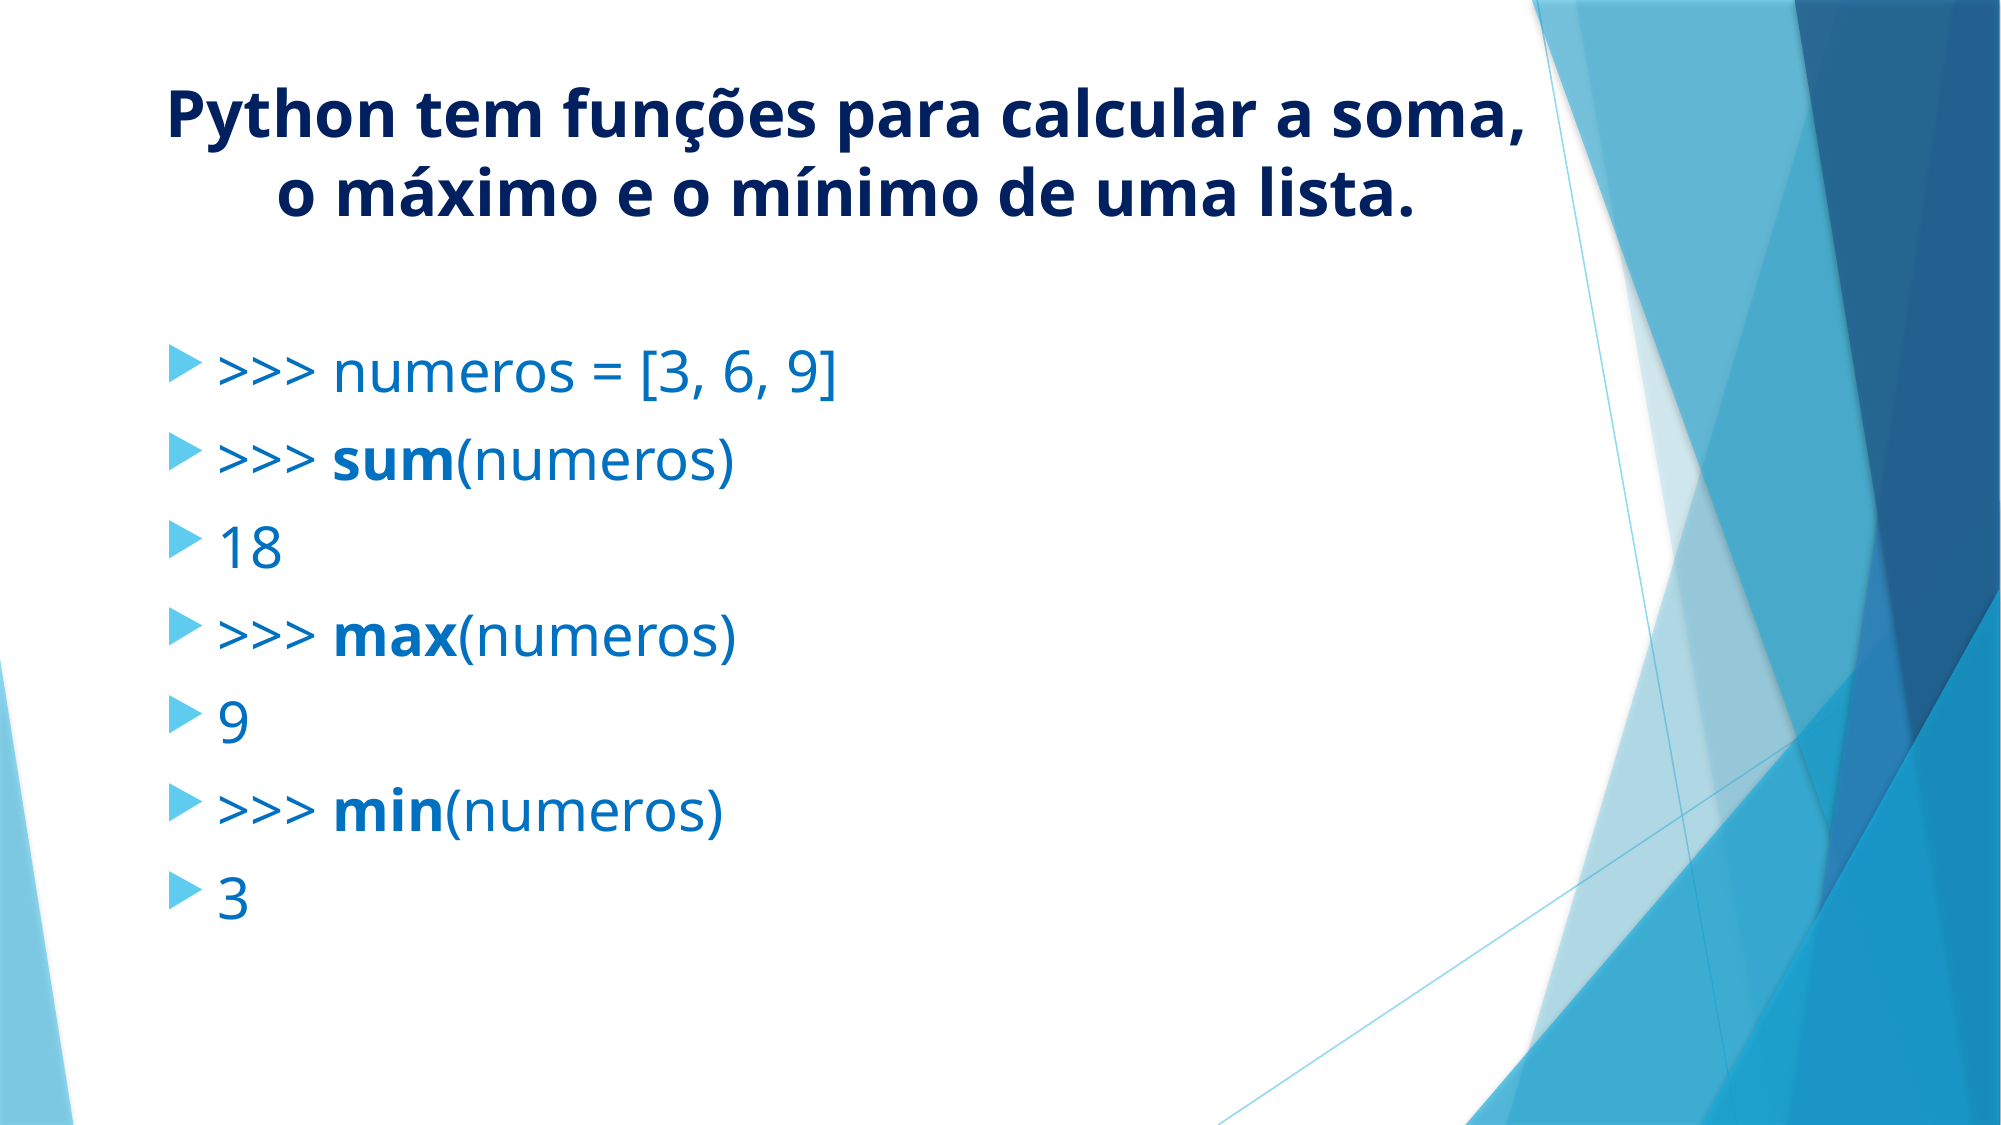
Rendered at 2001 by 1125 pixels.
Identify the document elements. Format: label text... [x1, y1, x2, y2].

list Python tem funções para calcular a soma, o máximo e o mínimo de uma lista. >>> numeros = [3, 6, 9] >>> sum(numeros) 18 >>> max(numeros) 9 >>> min(numeros) 3 [149, 65, 1544, 950]
